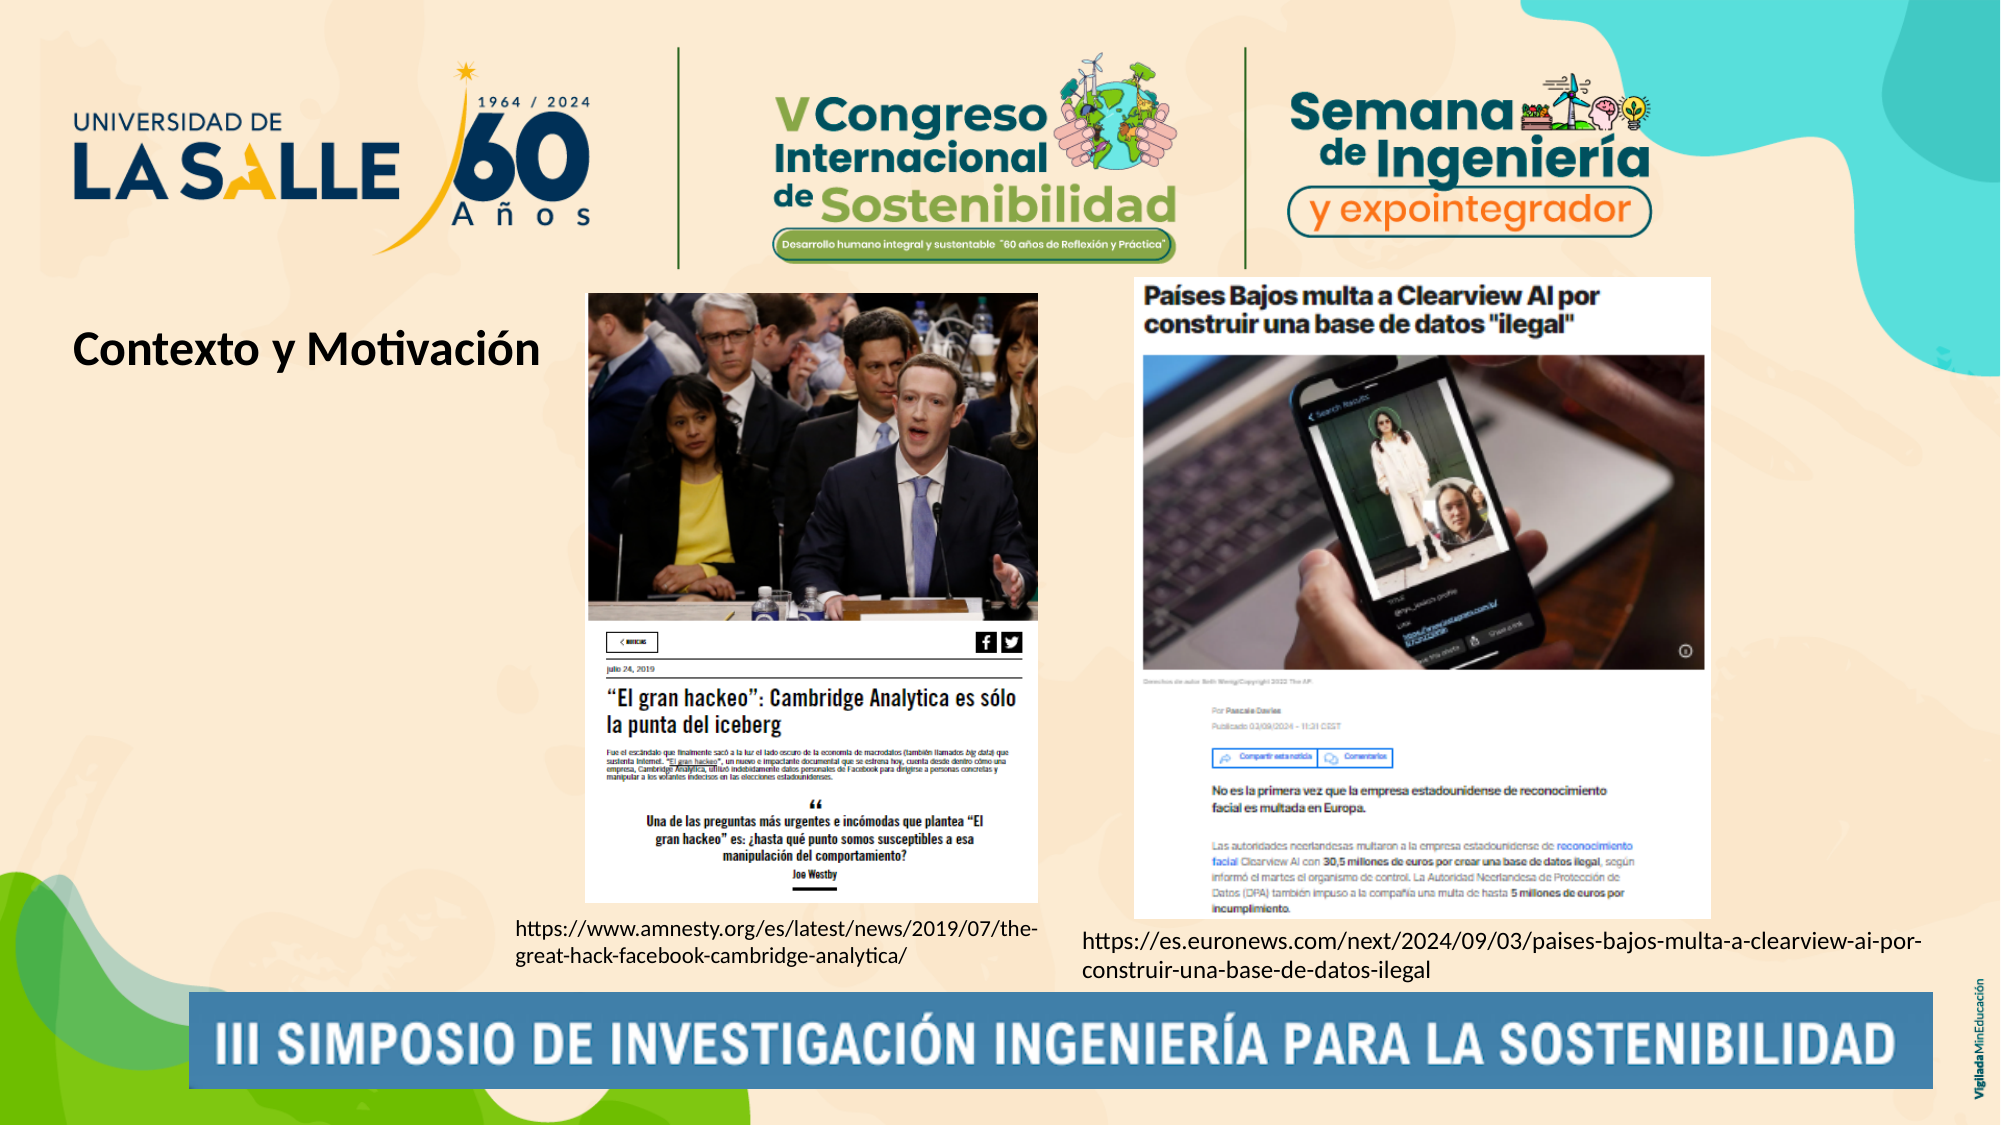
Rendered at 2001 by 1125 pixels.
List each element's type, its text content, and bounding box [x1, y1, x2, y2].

text_box https://www.amnesty.org/es/latest/news/2019/07/the-great-hack-facebook-cambridge-analytica/ [500, 906, 1061, 976]
text_box https://es.euronews.com/next/2024/09/03/paises-bajos-multa-a-clearview-ai-por-construir-una-base-de-datos-ilegal [1067, 916, 1964, 992]
picture [0, 0, 2001, 1125]
text_box Contexto y Motivación [58, 307, 585, 383]
